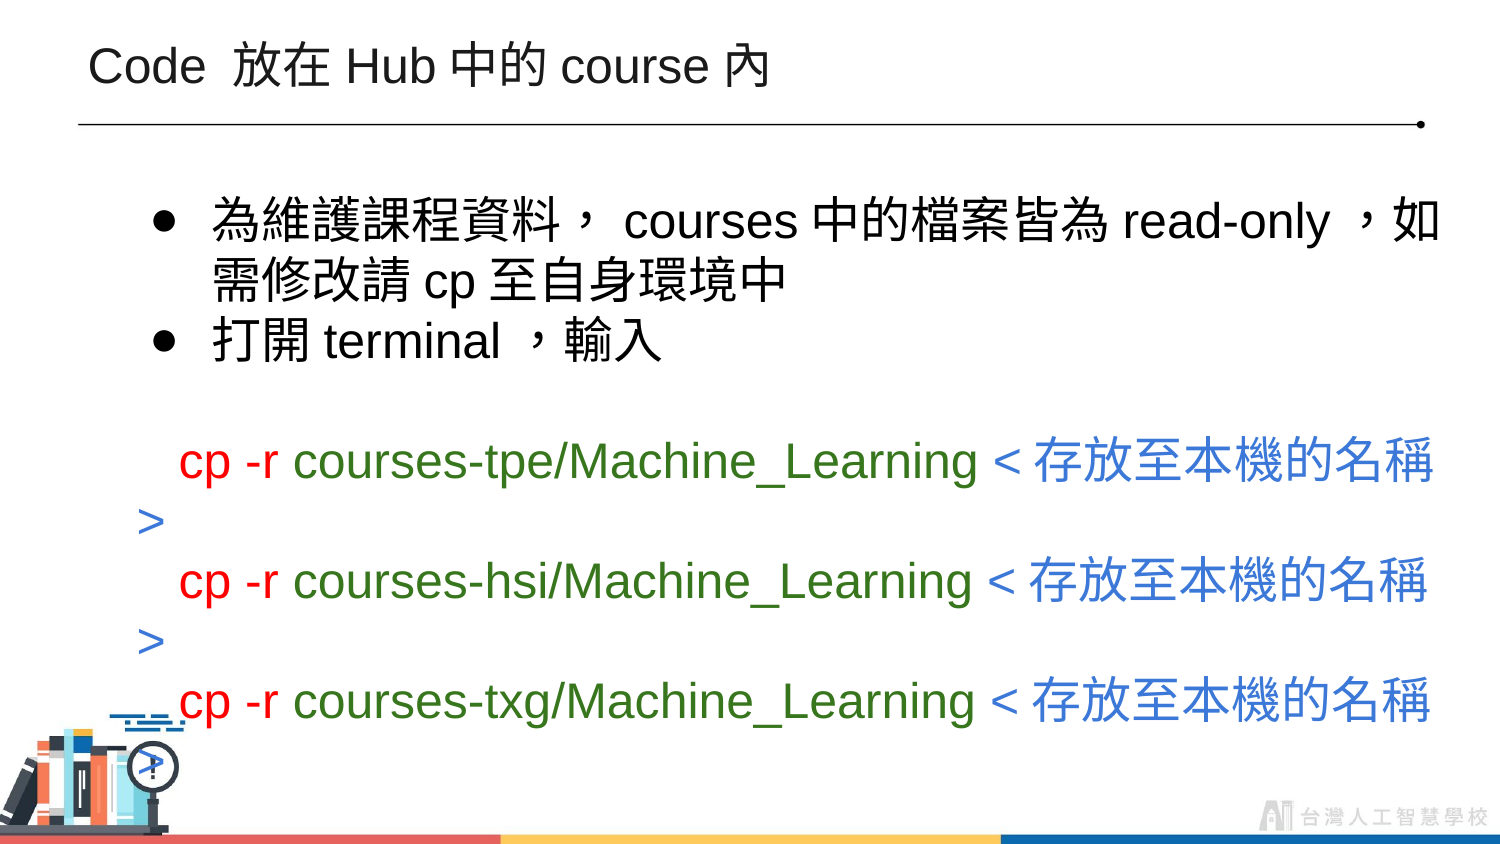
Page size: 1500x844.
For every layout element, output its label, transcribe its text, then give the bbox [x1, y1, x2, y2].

text_box 為維護課程資料，courses中的檔案皆為read-only，如需修改請cp至自身環境中 打開terminal，輸入 cp -r courses-tpe/Machine_Learning <存放至本機的名稱> cp -r courses-hsi/Machine_Learning <存放至本機的名稱> cp -r courses-txg/Machine_Learning <存放至本機的名稱> [121, 173, 1480, 634]
picture [0, 0, 1500, 844]
title Code 放在Hub中的course內 [72, 18, 1409, 117]
